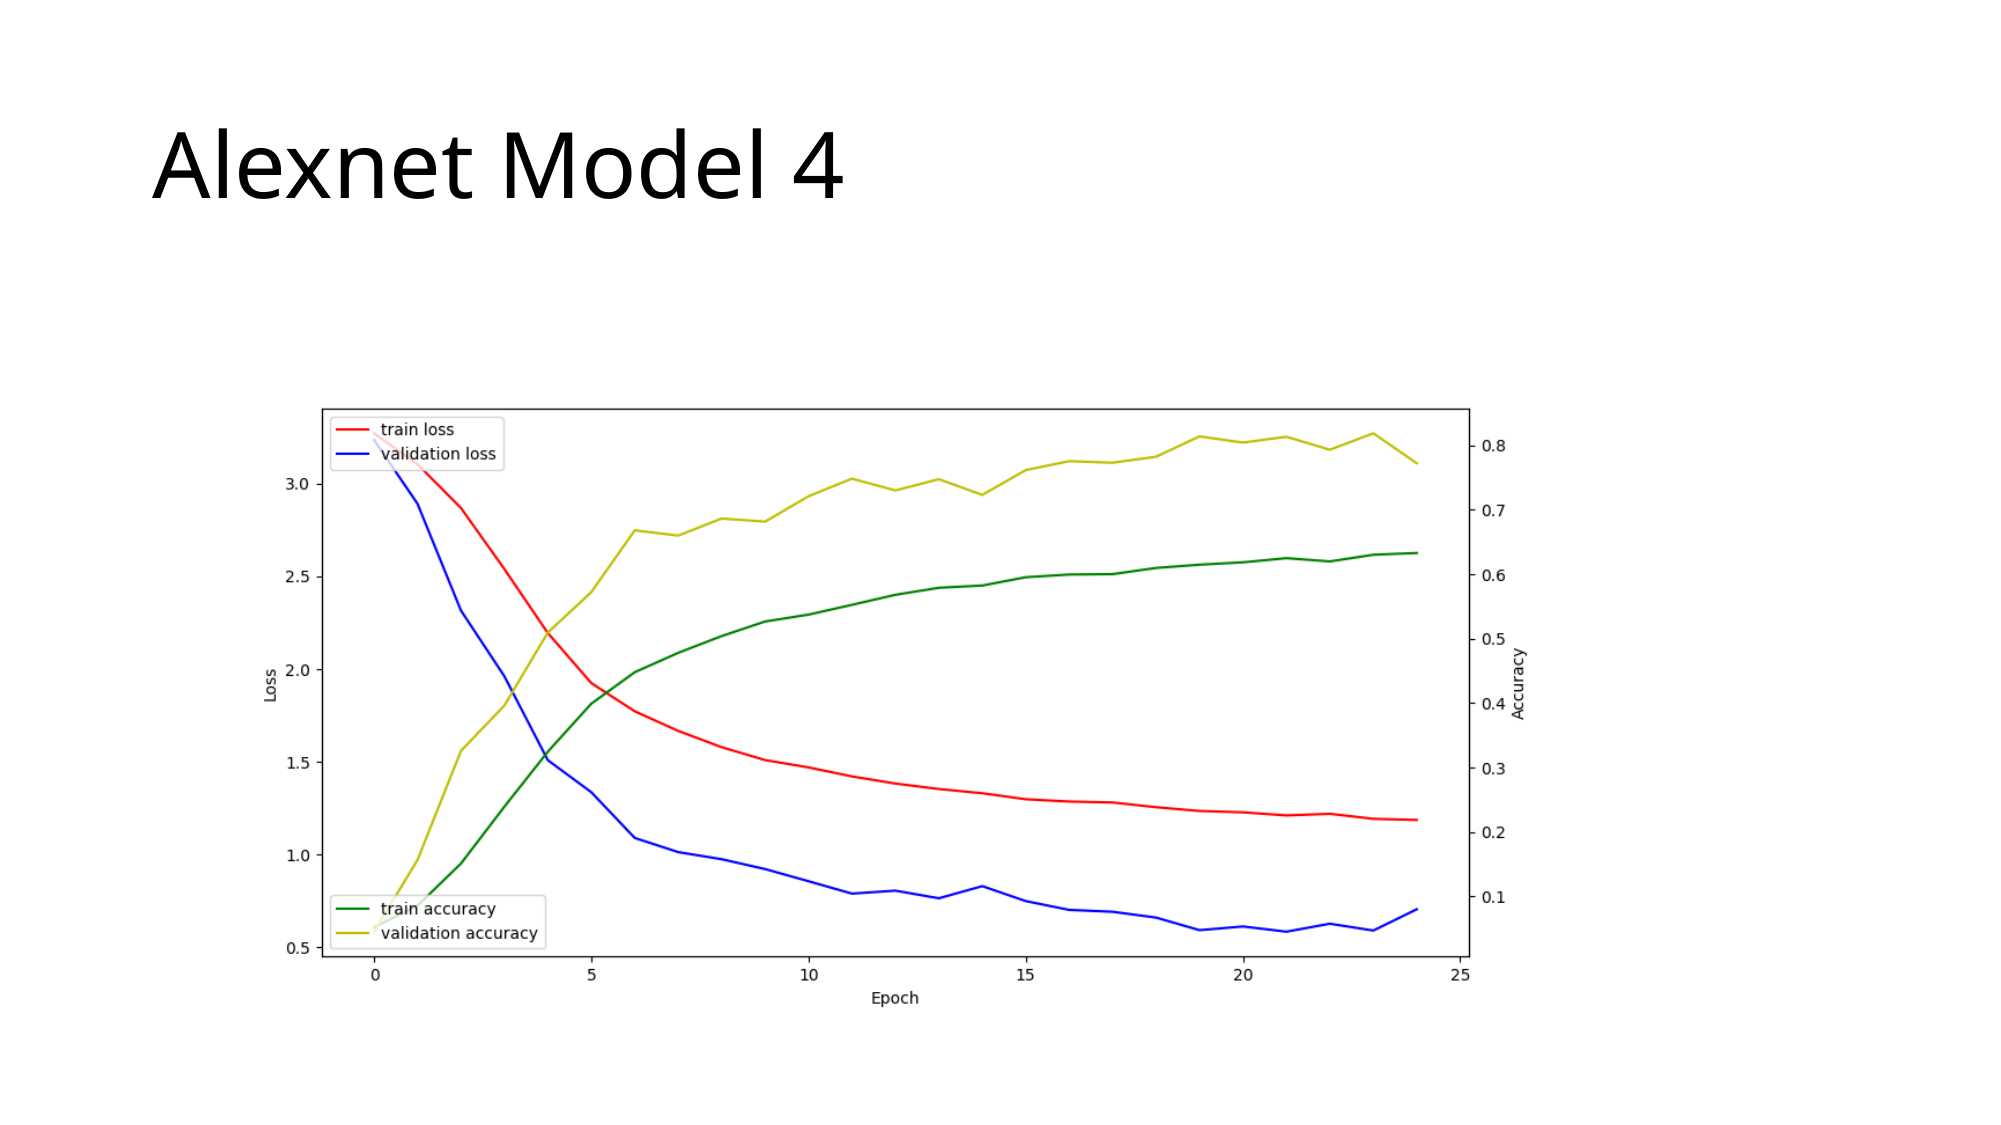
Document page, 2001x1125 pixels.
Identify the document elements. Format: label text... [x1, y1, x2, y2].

picture [137, 323, 1617, 1035]
title Alexnet Model 4 [137, 59, 1863, 278]
